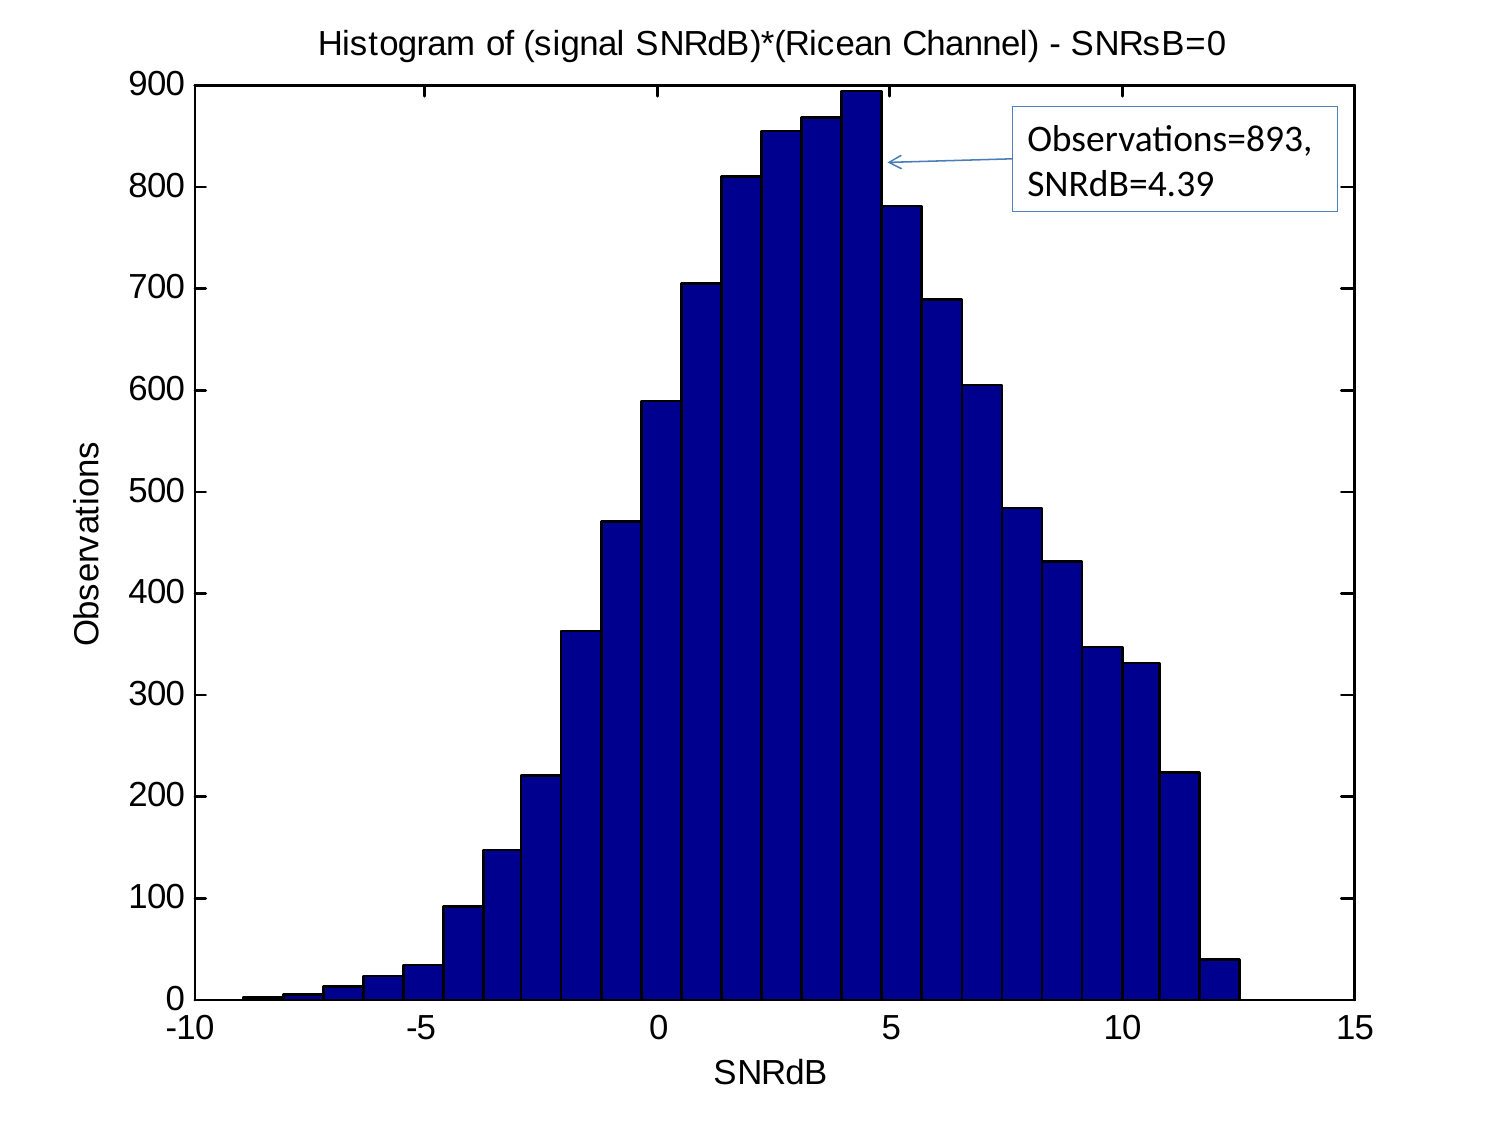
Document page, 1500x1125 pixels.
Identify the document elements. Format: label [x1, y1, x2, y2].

picture [0, 0, 1497, 1124]
text_box [887, 159, 1013, 163]
